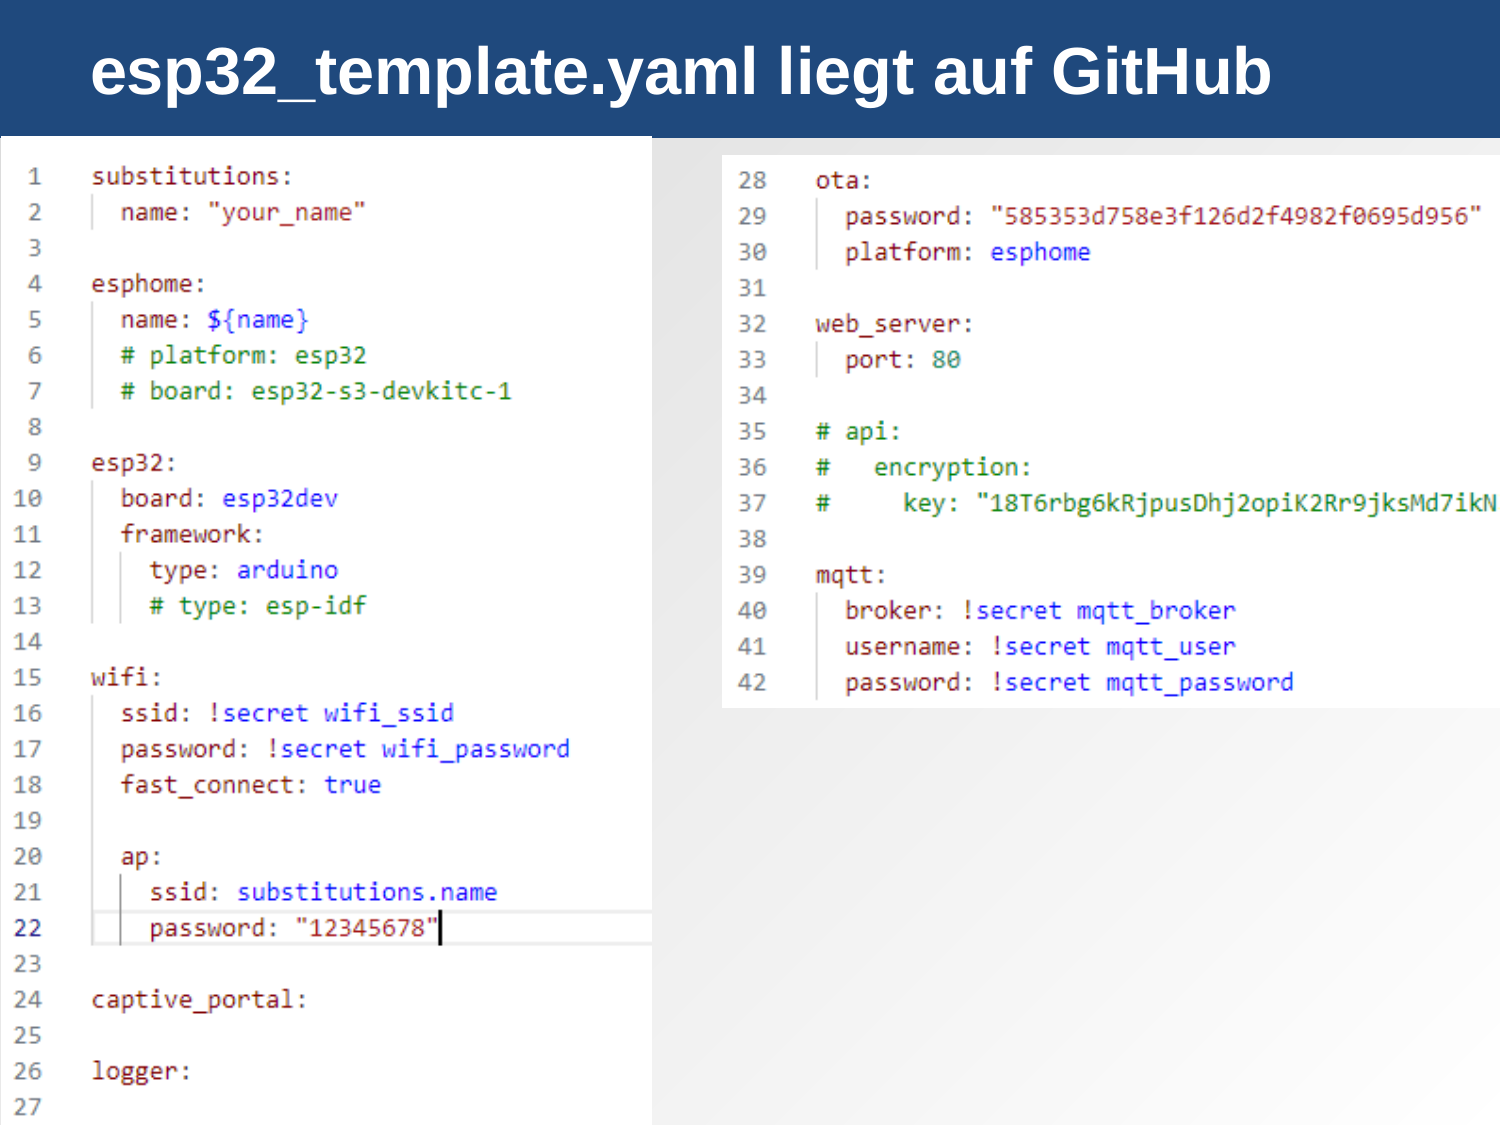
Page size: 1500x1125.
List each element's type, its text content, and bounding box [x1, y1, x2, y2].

picture [721, 155, 1500, 708]
picture [1, 135, 652, 1125]
title esp32_template.yaml liegt auf GitHub [75, 20, 1425, 208]
